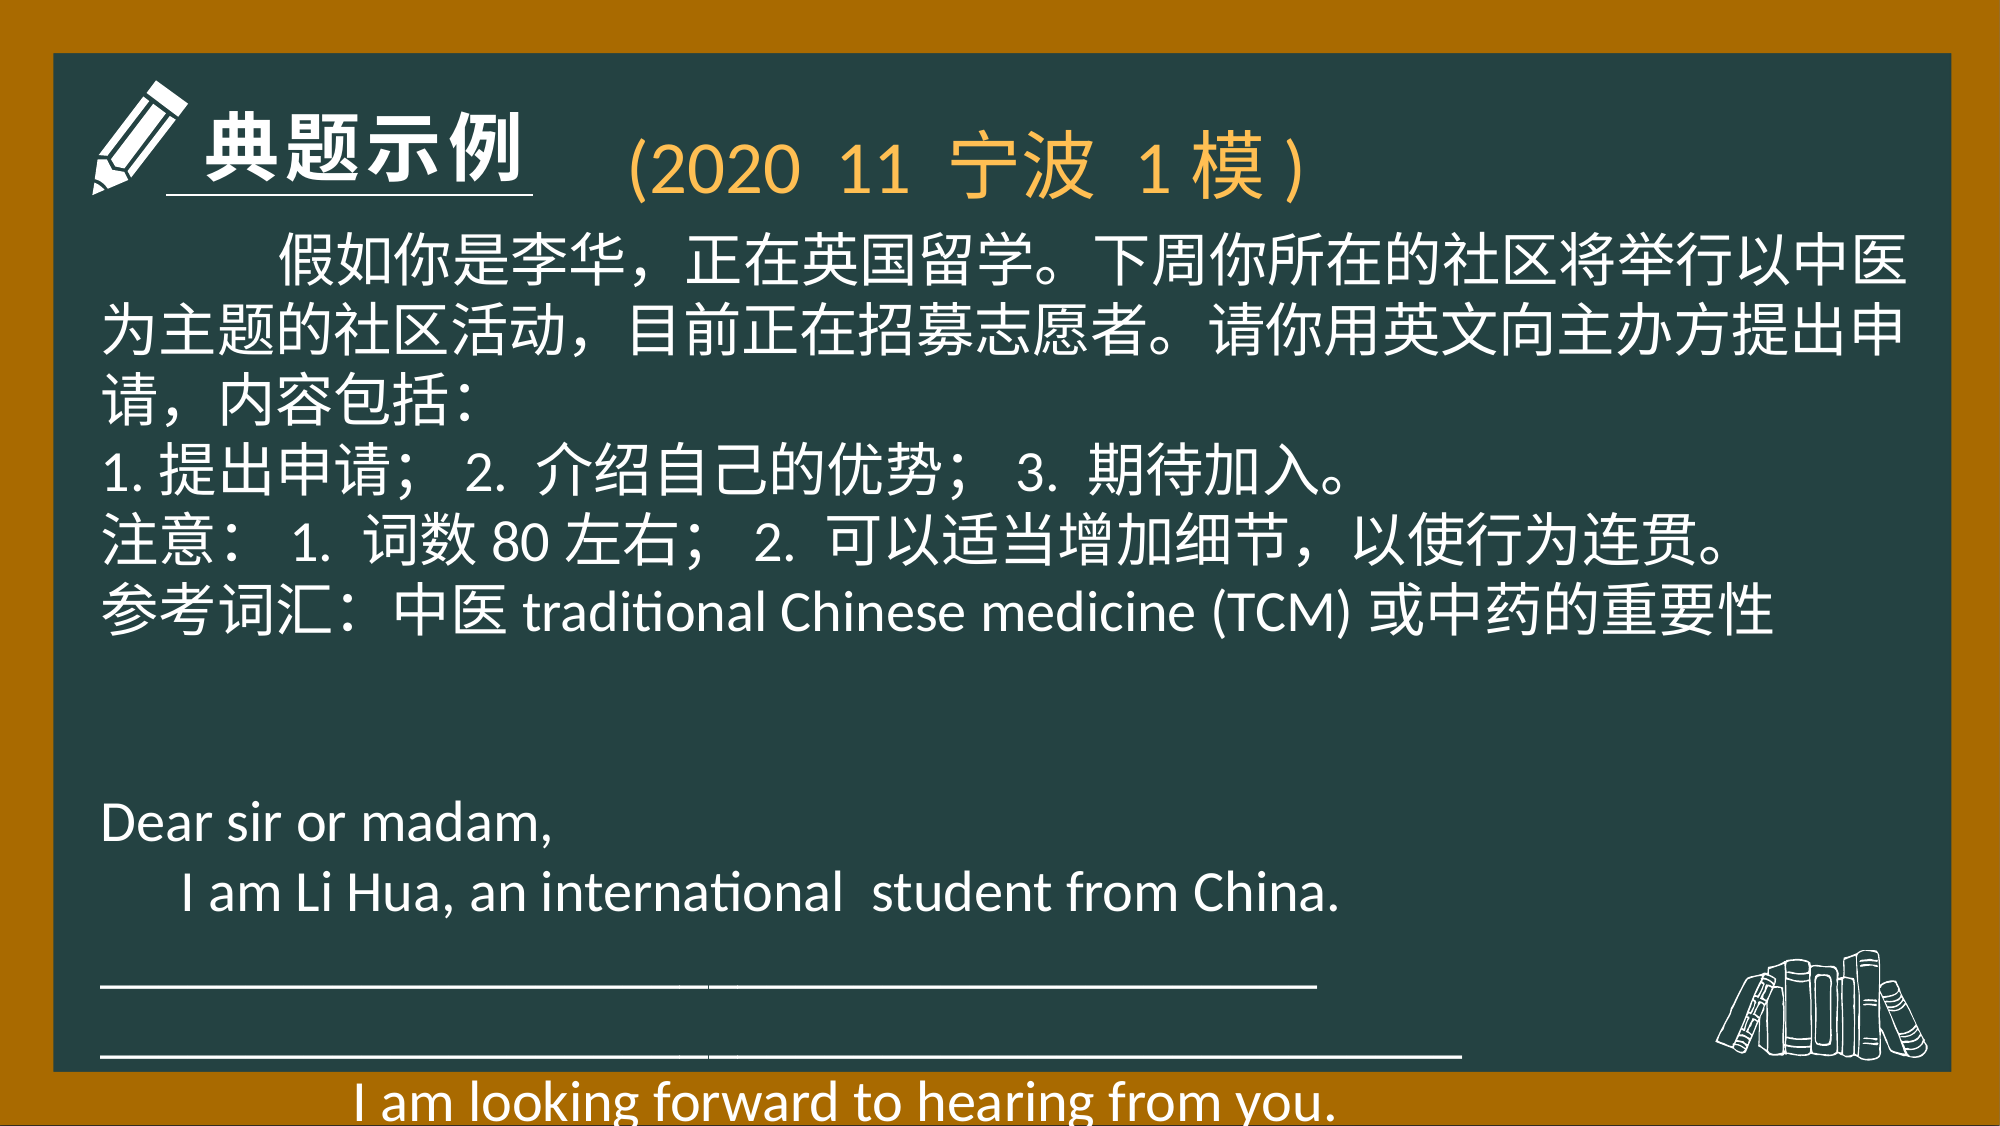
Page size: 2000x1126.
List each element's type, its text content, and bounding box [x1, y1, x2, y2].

text_box (2020 11 宁波 1模) [611, 110, 1322, 216]
text_box 假如你是李华，正在英国留学。下周你所在的社区将举行以中医为主题的社区活动，目前正在招募志愿者。请你用英文向主办方提出申请，内容包括： 1.提出申请；2. 介绍自己的优势；3. 期待加入。 注意：1. 词数80左右；2. 可以适当增加细节，以使行为连贯。 参考词汇：中医traditional Chinese medicine (TCM)或中药的重要性 Dear sir or madam, I am Li Hua, an international student from China. __________________________________________ _______________________________________________ I am looking forward to hearing from you. Sincerely , Li Hua [85, 215, 1946, 1126]
picture [54, 54, 1951, 1071]
